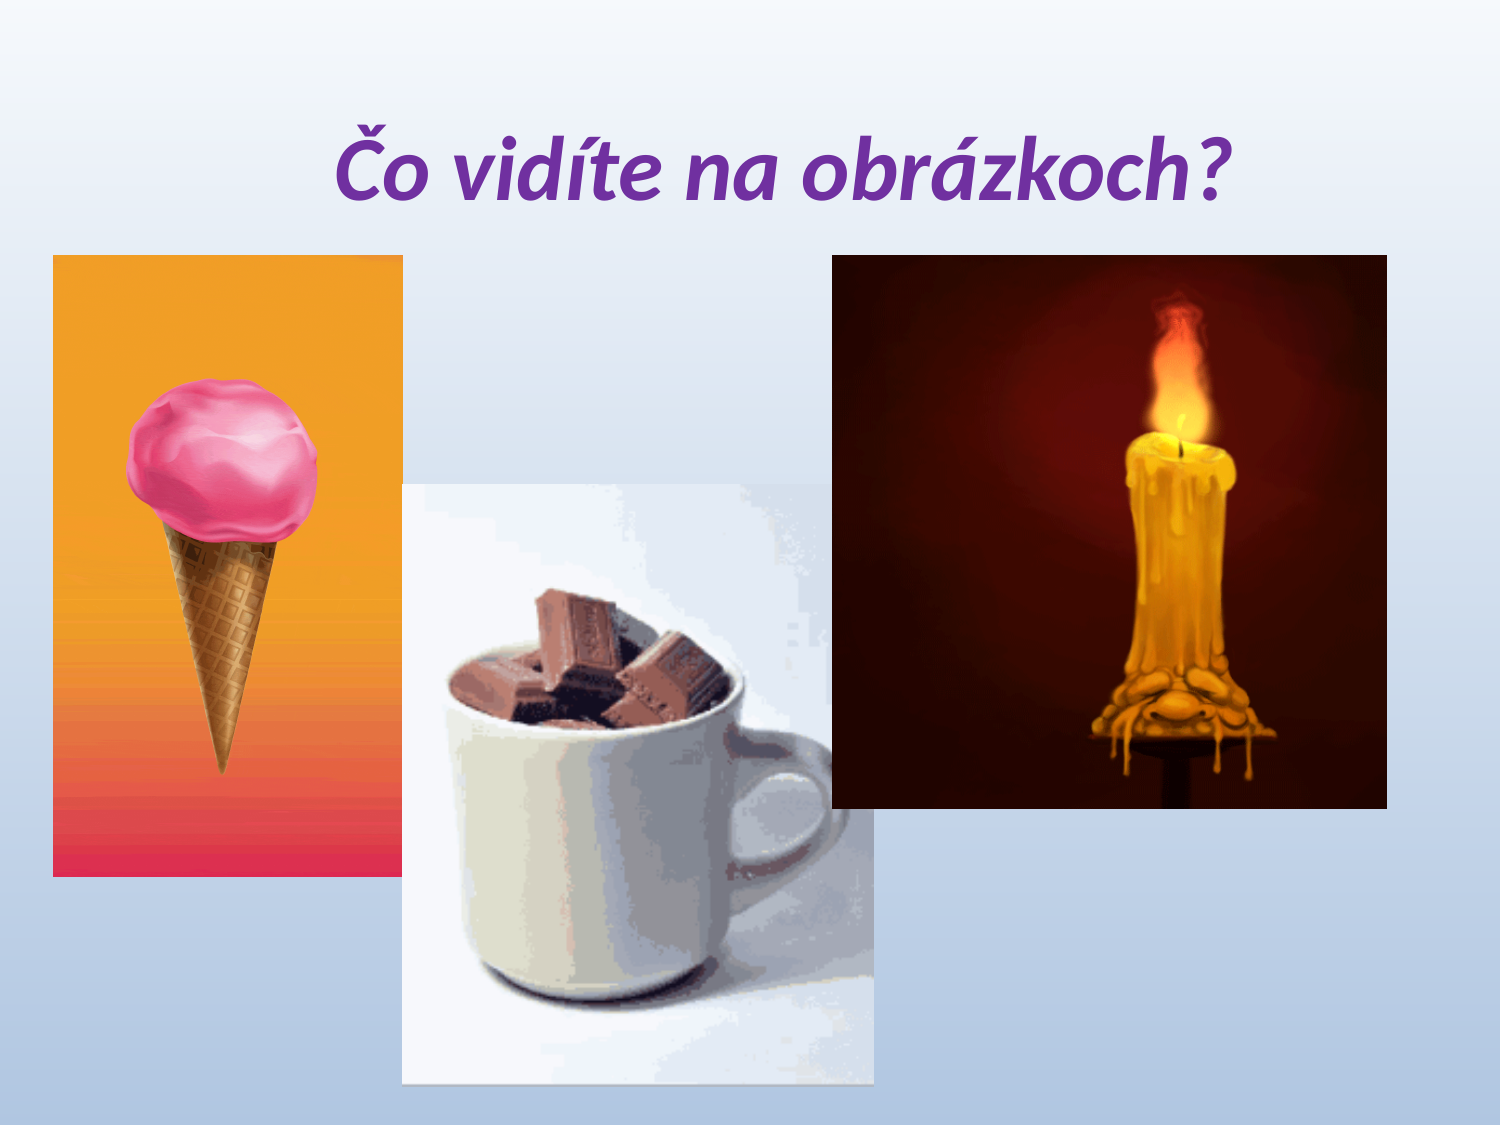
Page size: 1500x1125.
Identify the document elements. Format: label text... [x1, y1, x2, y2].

picture [52, 255, 1387, 1087]
title Čo vidíte na obrázkoch? [147, 42, 1423, 284]
